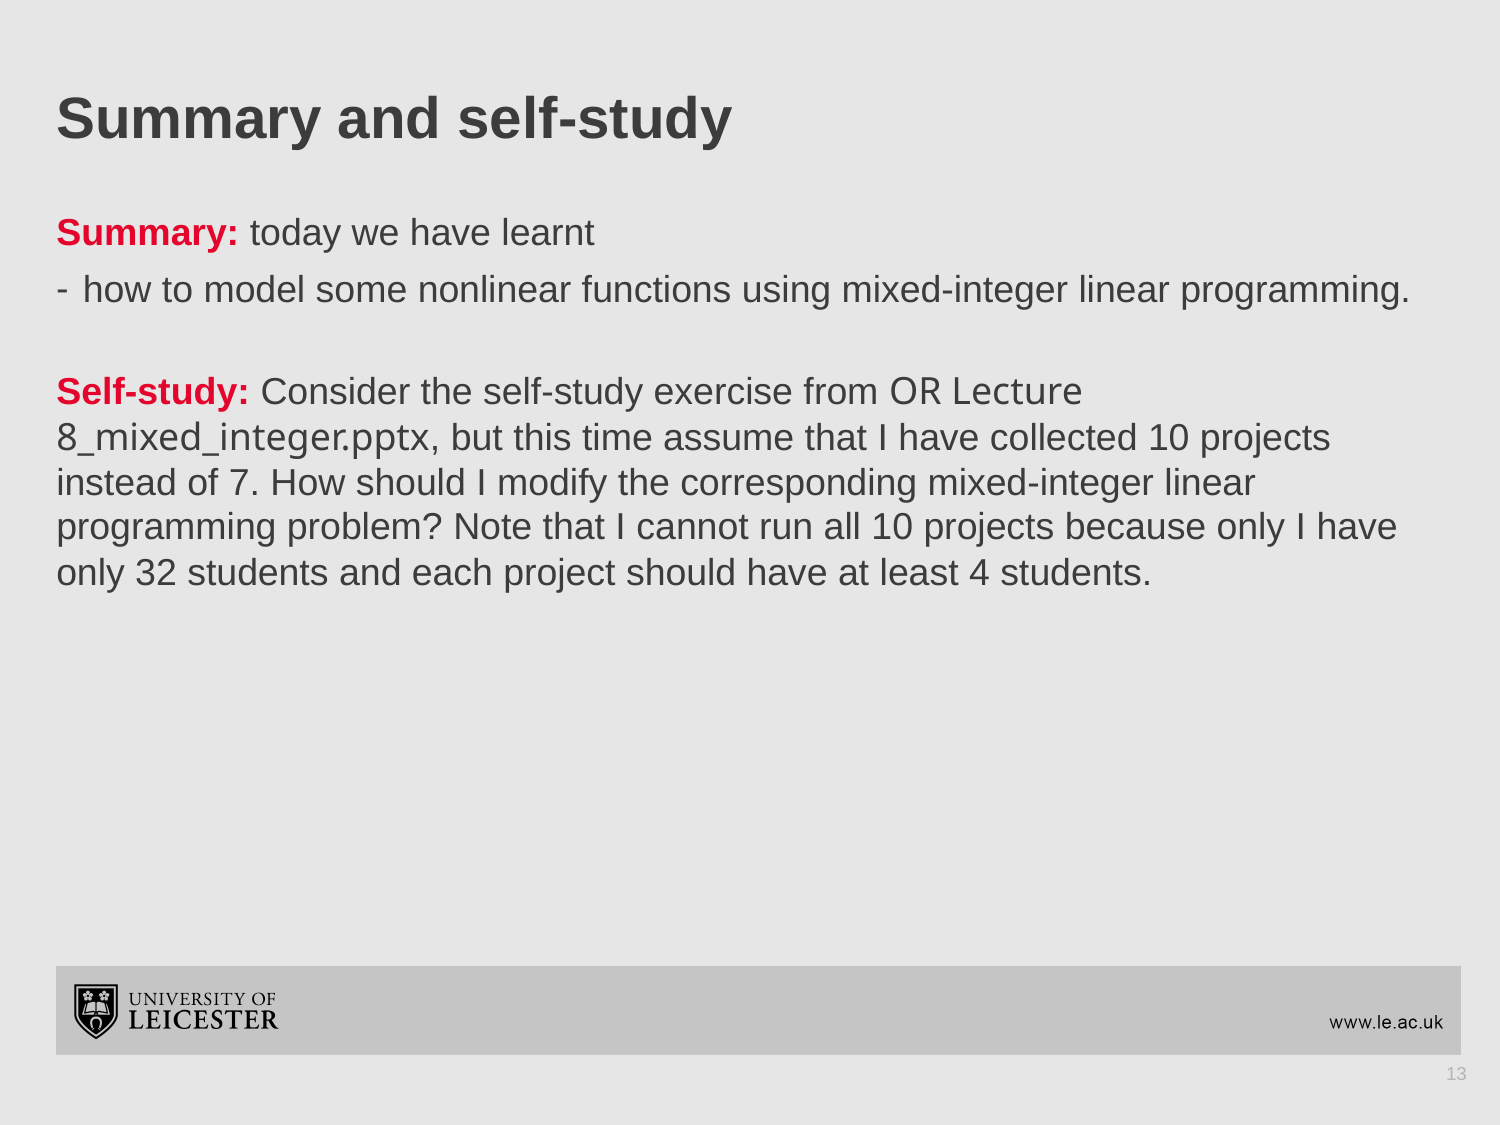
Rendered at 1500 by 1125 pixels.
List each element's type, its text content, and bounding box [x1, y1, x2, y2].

title Summary and self-study [56, 80, 1442, 151]
slide_number 13 [1144, 1042, 1482, 1103]
picture [56, 966, 1461, 1055]
list Summary: today we have learnt how to model some nonlinear functions using mixed-integer linear programming. Self-study: Consider the self-study exercise from OR Lecture 8_mixed_integer.pptx, but this time assume that I have collected 10 projects instead of 7. How should I modify the corresponding mixed-integer linear programming problem? Note that I cannot run all 10 projects because only I have only 32 students and each project should have at least 4 students. [56, 200, 1442, 870]
